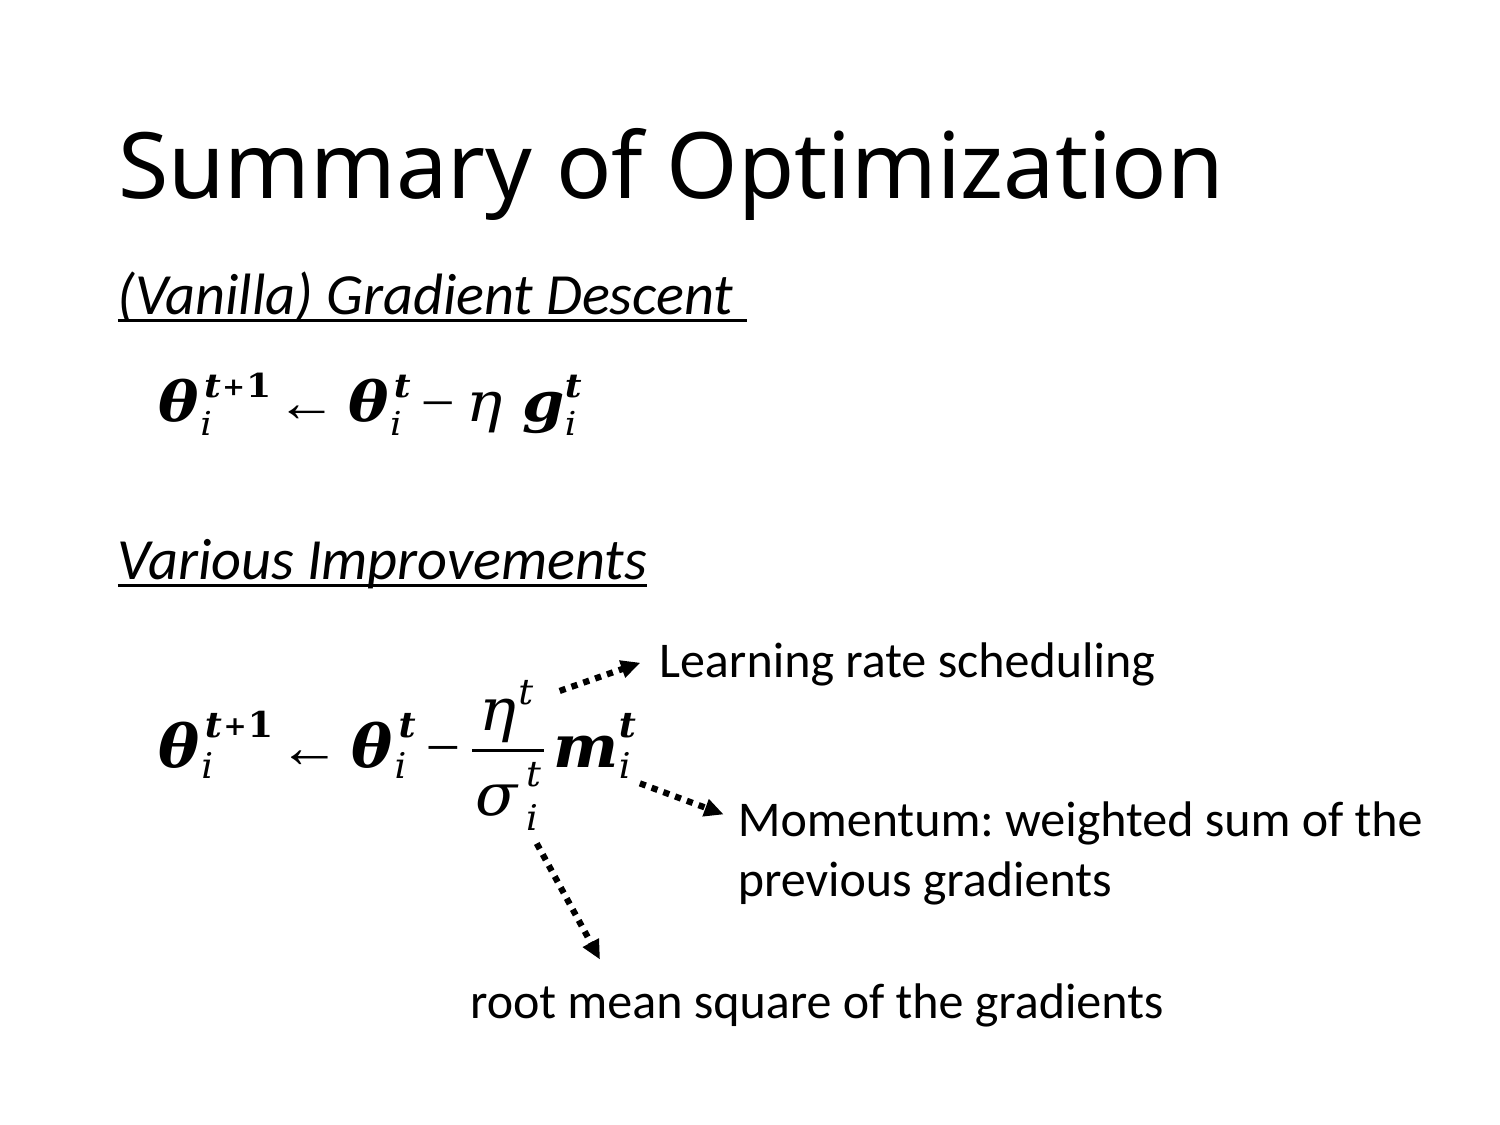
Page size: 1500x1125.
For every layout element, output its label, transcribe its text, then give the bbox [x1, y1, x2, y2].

text_box Various Improvements [103, 514, 799, 599]
text_box Momentum: weighted sum of the previous gradients [723, 779, 1464, 915]
text_box Learning rate scheduling [644, 620, 1199, 696]
text_box (Vanilla) Gradient Descent [103, 249, 799, 334]
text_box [639, 783, 724, 815]
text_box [536, 843, 600, 960]
title Summary of Optimization [103, 59, 1397, 278]
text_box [559, 662, 640, 691]
text_box root mean square of the gradients [455, 961, 1243, 1037]
